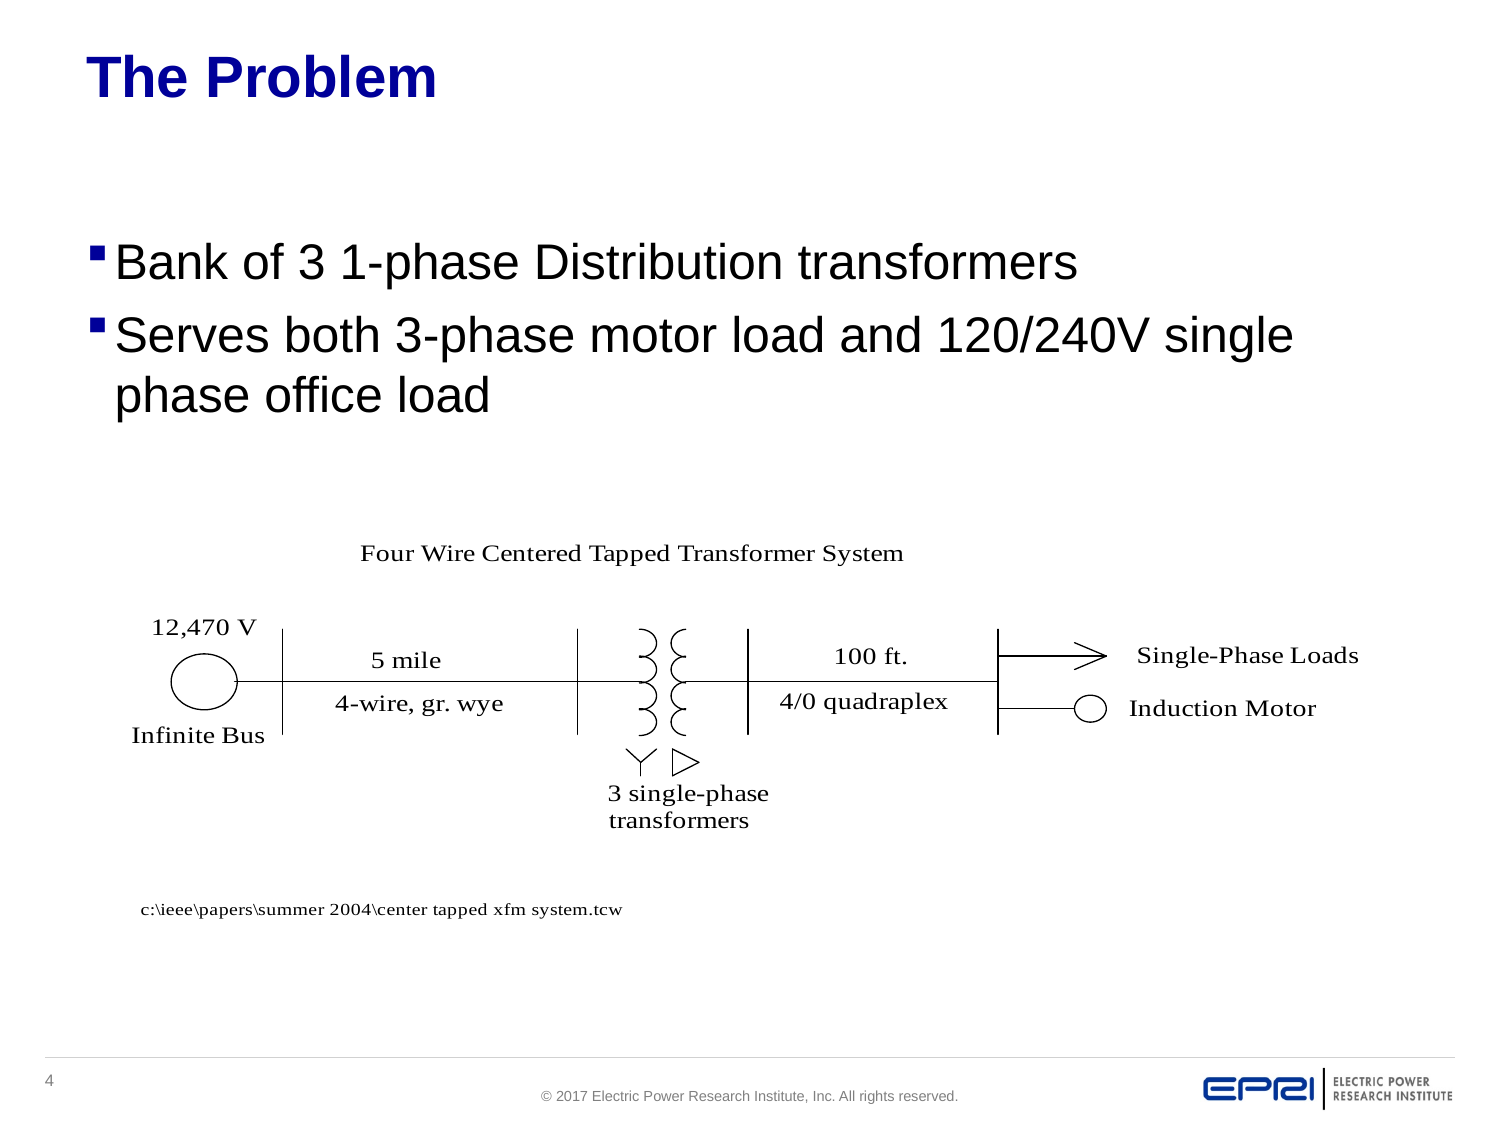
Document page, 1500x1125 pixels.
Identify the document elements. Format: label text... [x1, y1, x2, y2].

picture [1200, 1064, 1455, 1113]
list Bank of 3 1-phase Distribution transformers Serves both 3-phase motor load and 120/240V single phase office load [70, 221, 1421, 1032]
title The Problem [70, 31, 1421, 182]
picture [119, 537, 1373, 925]
